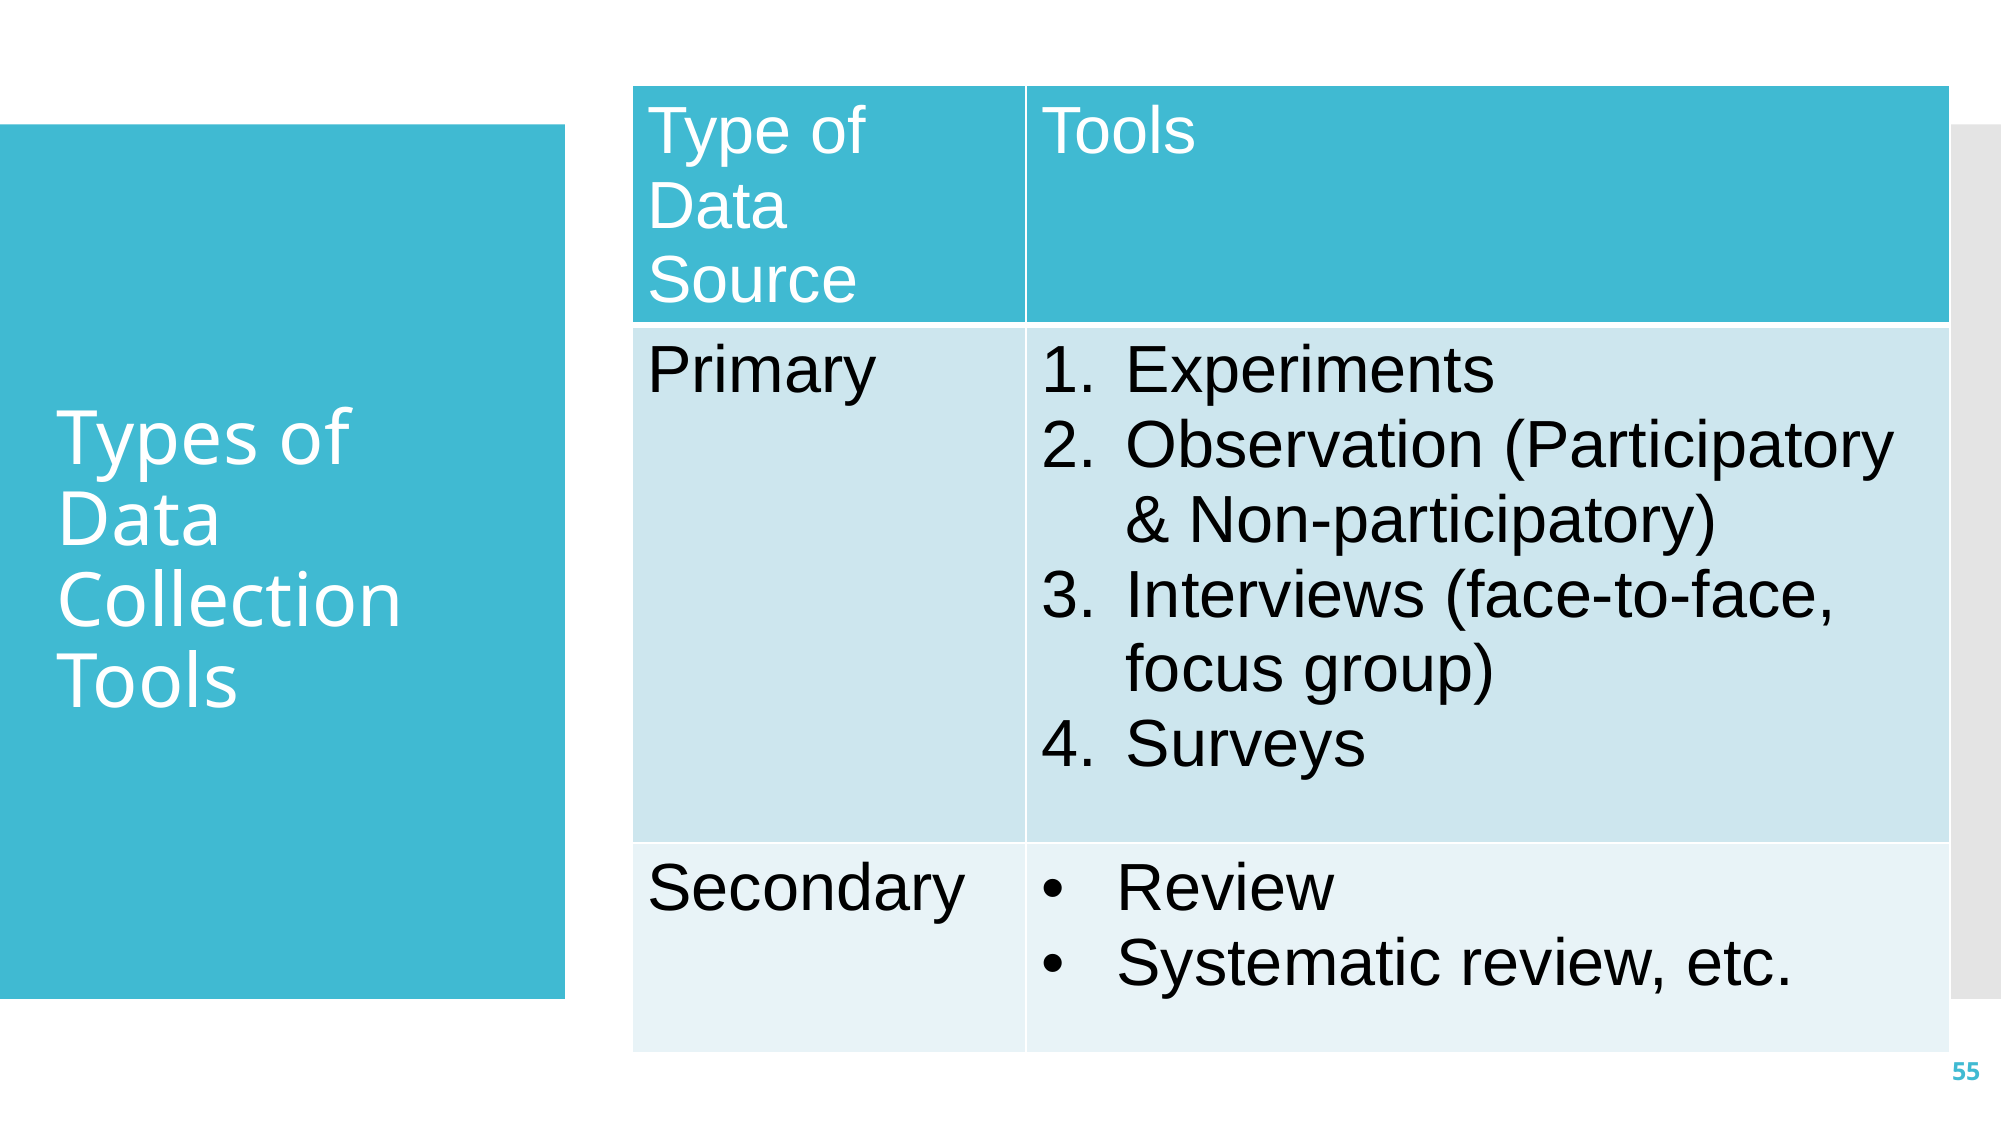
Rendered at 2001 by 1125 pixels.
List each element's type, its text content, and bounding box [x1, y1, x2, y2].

slide_number 55 [1744, 1042, 1996, 1103]
table_header Tools [1027, 86, 1949, 322]
title Types of Data Collection Tools [41, 184, 525, 940]
table_cell Secondary [633, 844, 1025, 1052]
table_cell Primary [633, 328, 1025, 842]
table_header Type of Data Source [633, 86, 1025, 322]
table_cell Experiments Observation (Participatory & Non-participatory) Interviews (face-to-face, focus group) Surveys [1027, 328, 1949, 842]
table_cell Review Systematic review, etc. [1027, 844, 1949, 1052]
